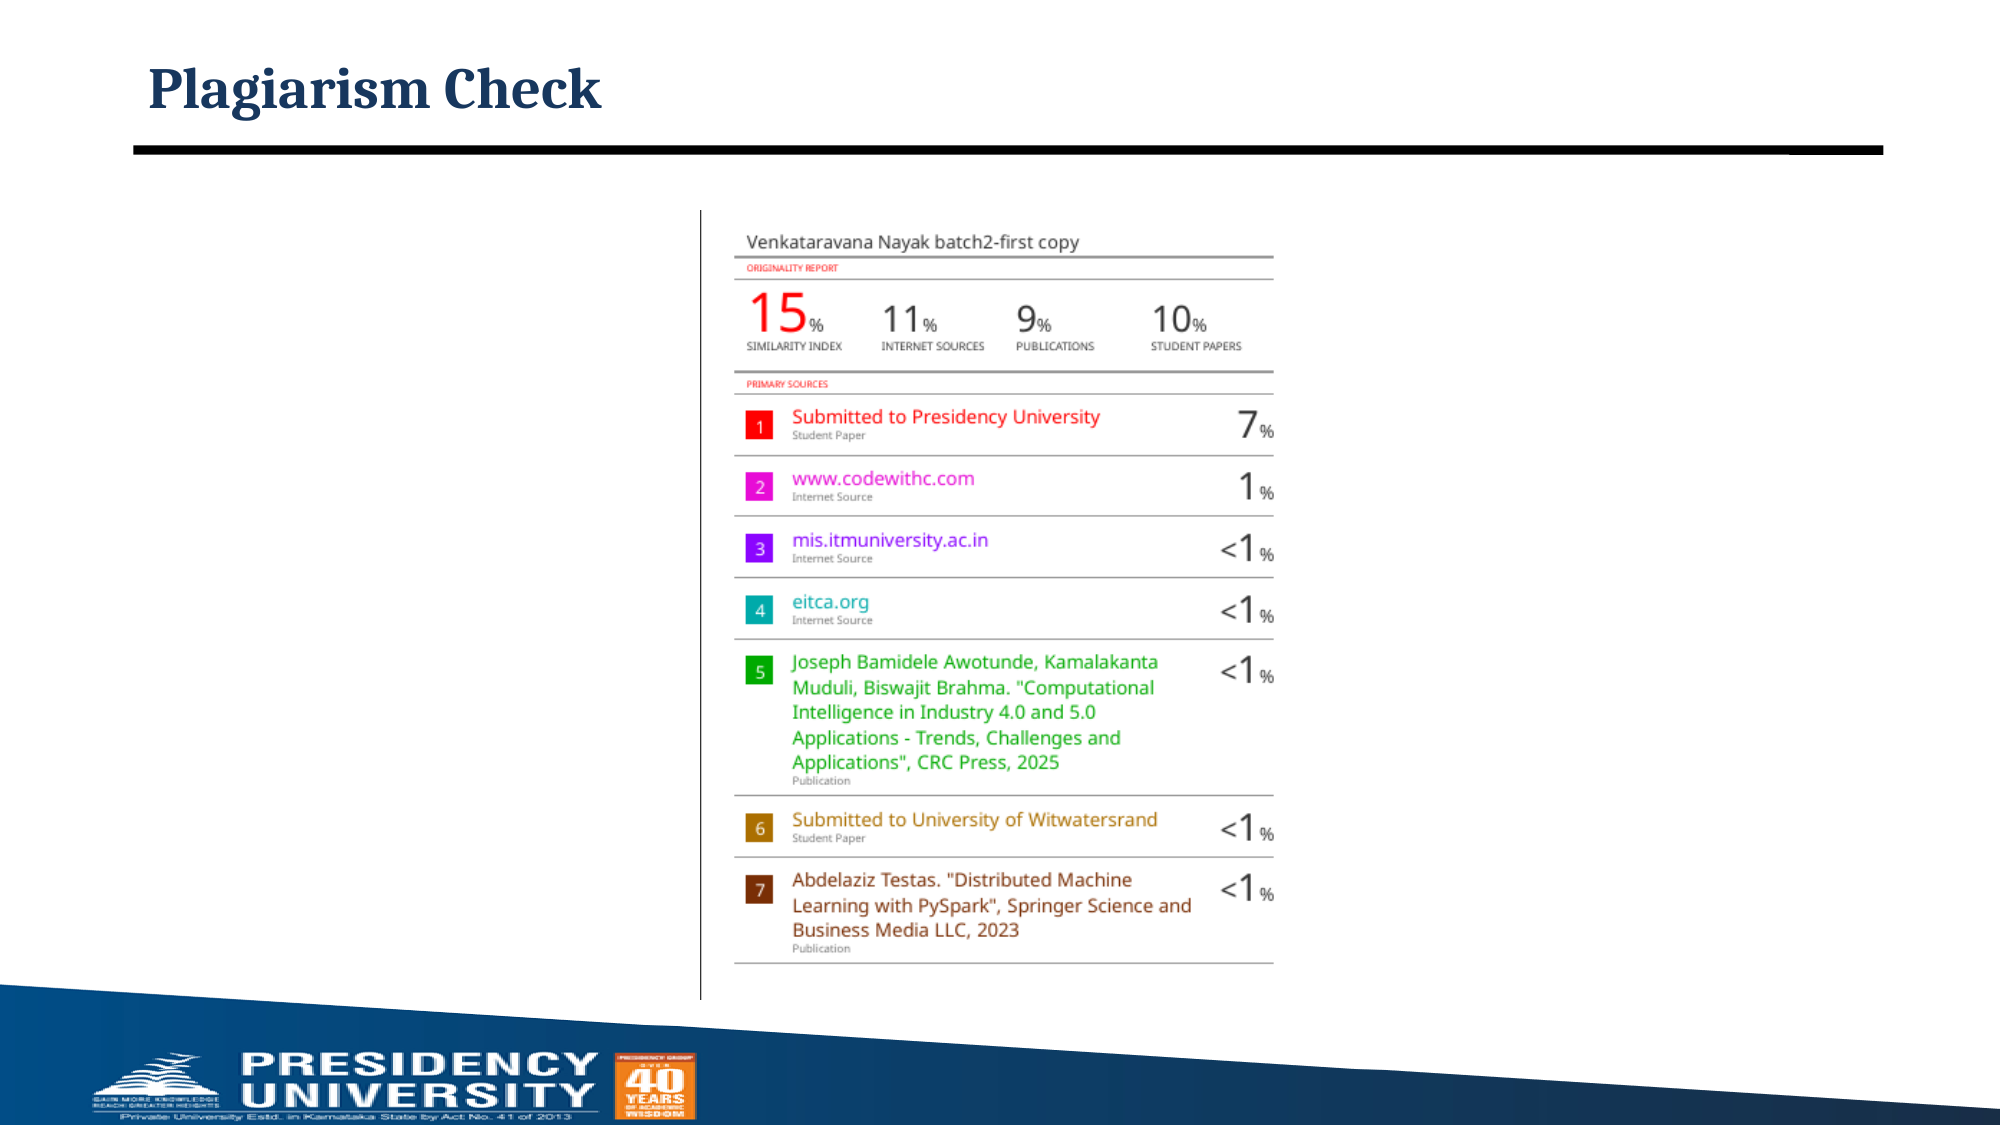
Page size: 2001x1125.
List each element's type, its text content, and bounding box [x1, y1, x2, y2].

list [699, 210, 1317, 1001]
picture [0, 982, 2000, 1125]
title Plagiarism Check [133, 45, 1884, 125]
